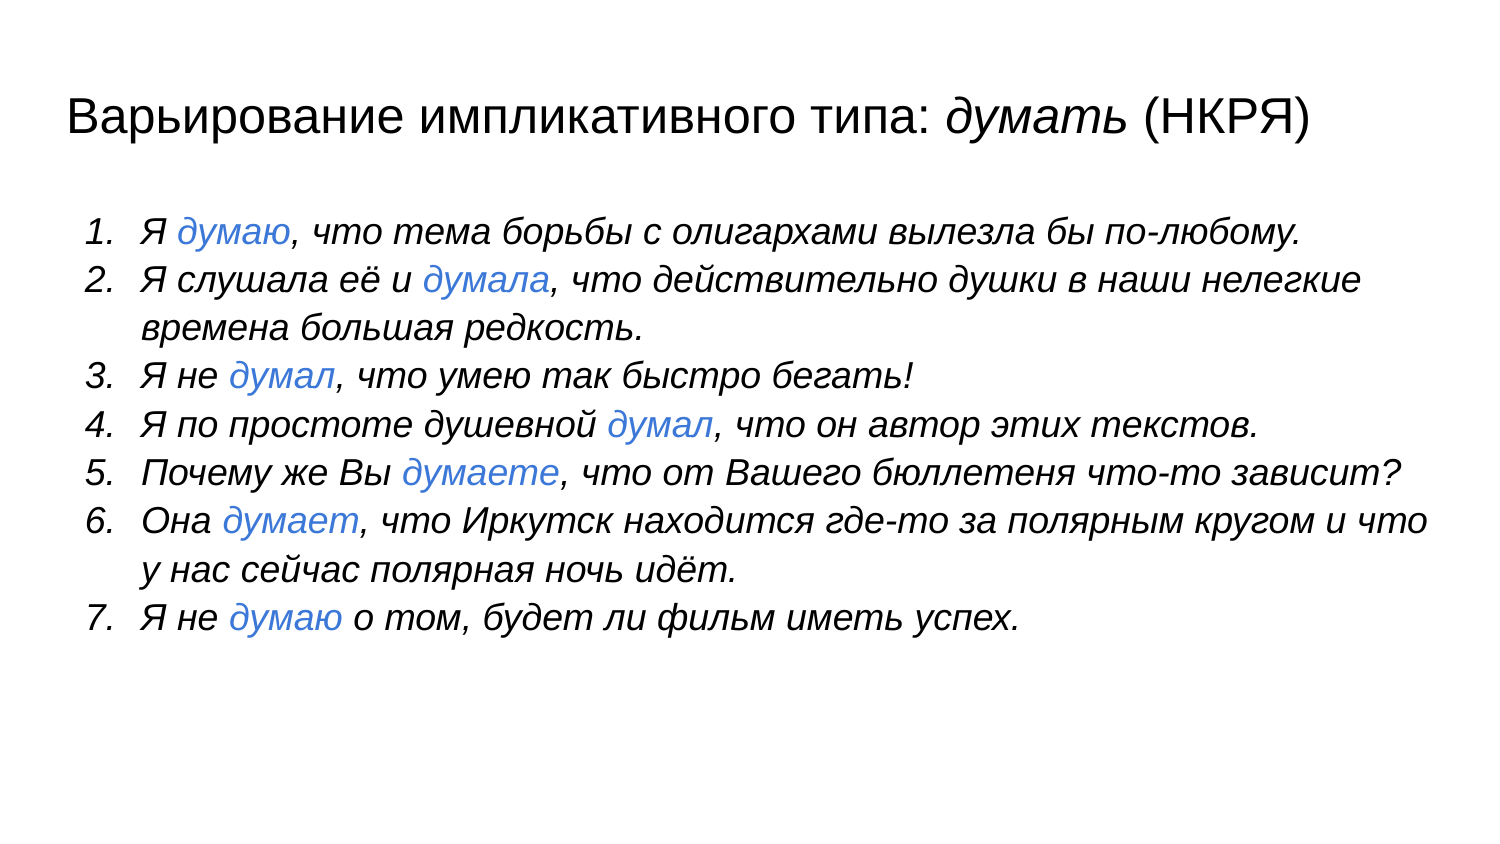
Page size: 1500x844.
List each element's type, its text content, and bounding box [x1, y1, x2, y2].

list Я думаю, что тема борьбы с олигархами вылезла бы по-любому. Я слушала её и думала, что действительно душки в наши нелегкие времена большая редкость. Я не думал, что умею так быстро бегать! Я по простоте душевной думал, что он автор этих текстов. Почему же Вы думаете, что от Вашего бюллетеня что-то зависит? Она думает, что Иркутск находится где-то за полярным кругом и что у нас сейчас полярная ночь идёт. Я не думаю о том, будет ли фильм иметь успех. [51, 189, 1449, 750]
title Варьирование импликативного типа: думать (НКРЯ) [51, 72, 1449, 167]
